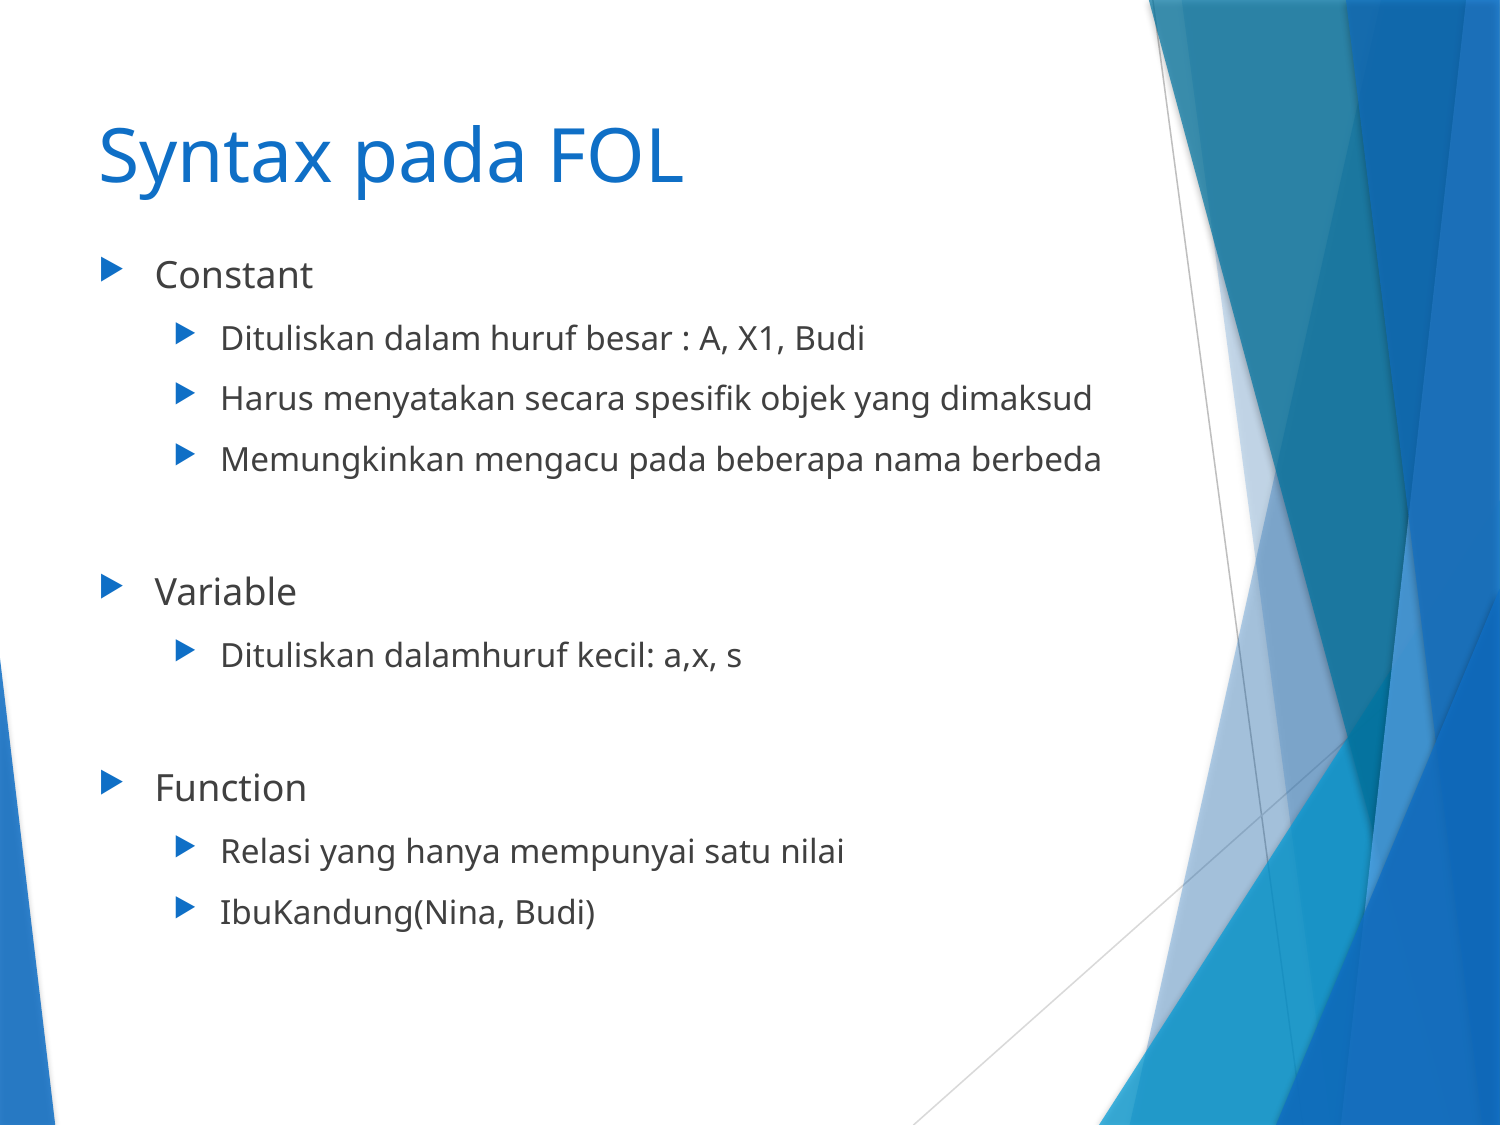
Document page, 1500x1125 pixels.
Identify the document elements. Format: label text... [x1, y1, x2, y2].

title Syntax pada FOL [83, 99, 1141, 243]
list Constant Dituliskan dalam huruf besar : A, X1, Budi Harus menyatakan secara spesifik objek yang dimaksud Memungkinkan mengacu pada beberapa nama berbeda Variable Dituliskan dalamhuruf kecil: a,x, s Function Relasi yang hanya mempunyai satu nilai IbuKandung(Nina, Budi) [83, 243, 1141, 991]
